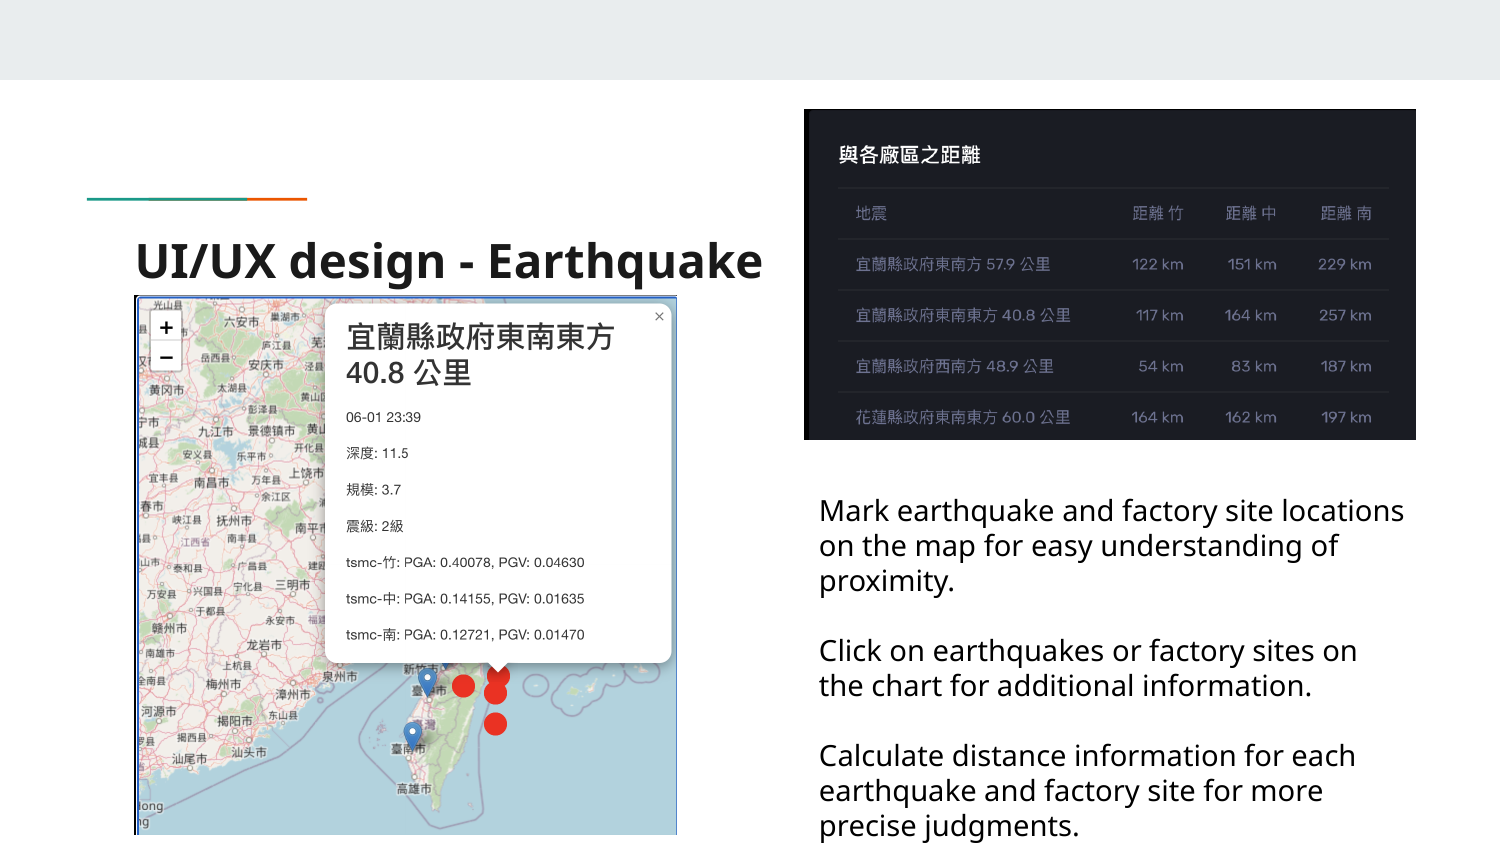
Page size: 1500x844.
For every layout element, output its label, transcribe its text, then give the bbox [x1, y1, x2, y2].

text_box Mark earthquake and factory site locations on the map for easy understanding of proximity. Click on earthquakes or factory sites on the chart for additional information. Calculate distance information for each earthquake and factory site for more precise judgments. [803, 477, 1425, 844]
title UI/UX design - Earthquake [119, 216, 798, 305]
picture [134, 294, 678, 835]
picture [803, 108, 1416, 440]
